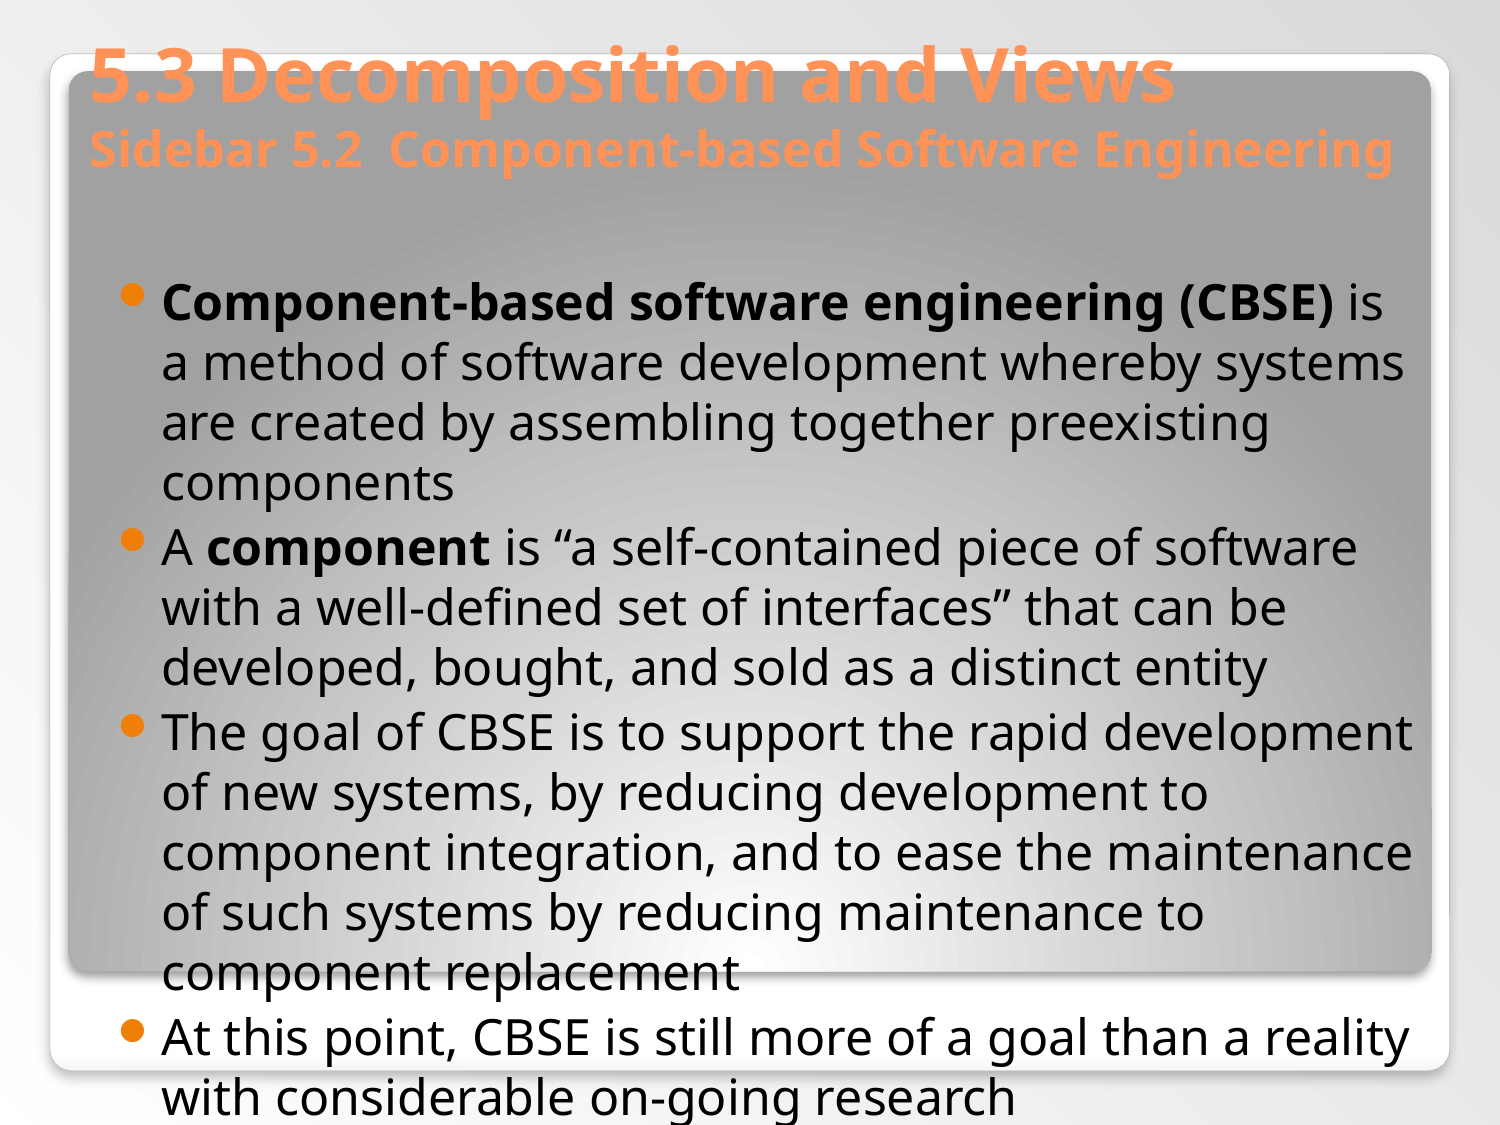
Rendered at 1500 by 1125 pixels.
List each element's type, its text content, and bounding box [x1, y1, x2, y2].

list Component-based software engineering (CBSE) is a method of software development whereby systems are created by assembling together preexisting components A component is “a self-contained piece of software with a well-defined set of interfaces” that can be developed, bought, and sold as a distinct entity The goal of CBSE is to support the rapid development of new systems, by reducing development to component integration, and to ease the maintenance of such systems by reducing maintenance to component replacement At this point, CBSE is still more of a goal than a reality with considerable on-going research [87, 224, 1435, 990]
title 5.3 Decomposition and Views Sidebar 5.2 Component-based Software Engineering [75, 0, 1423, 185]
